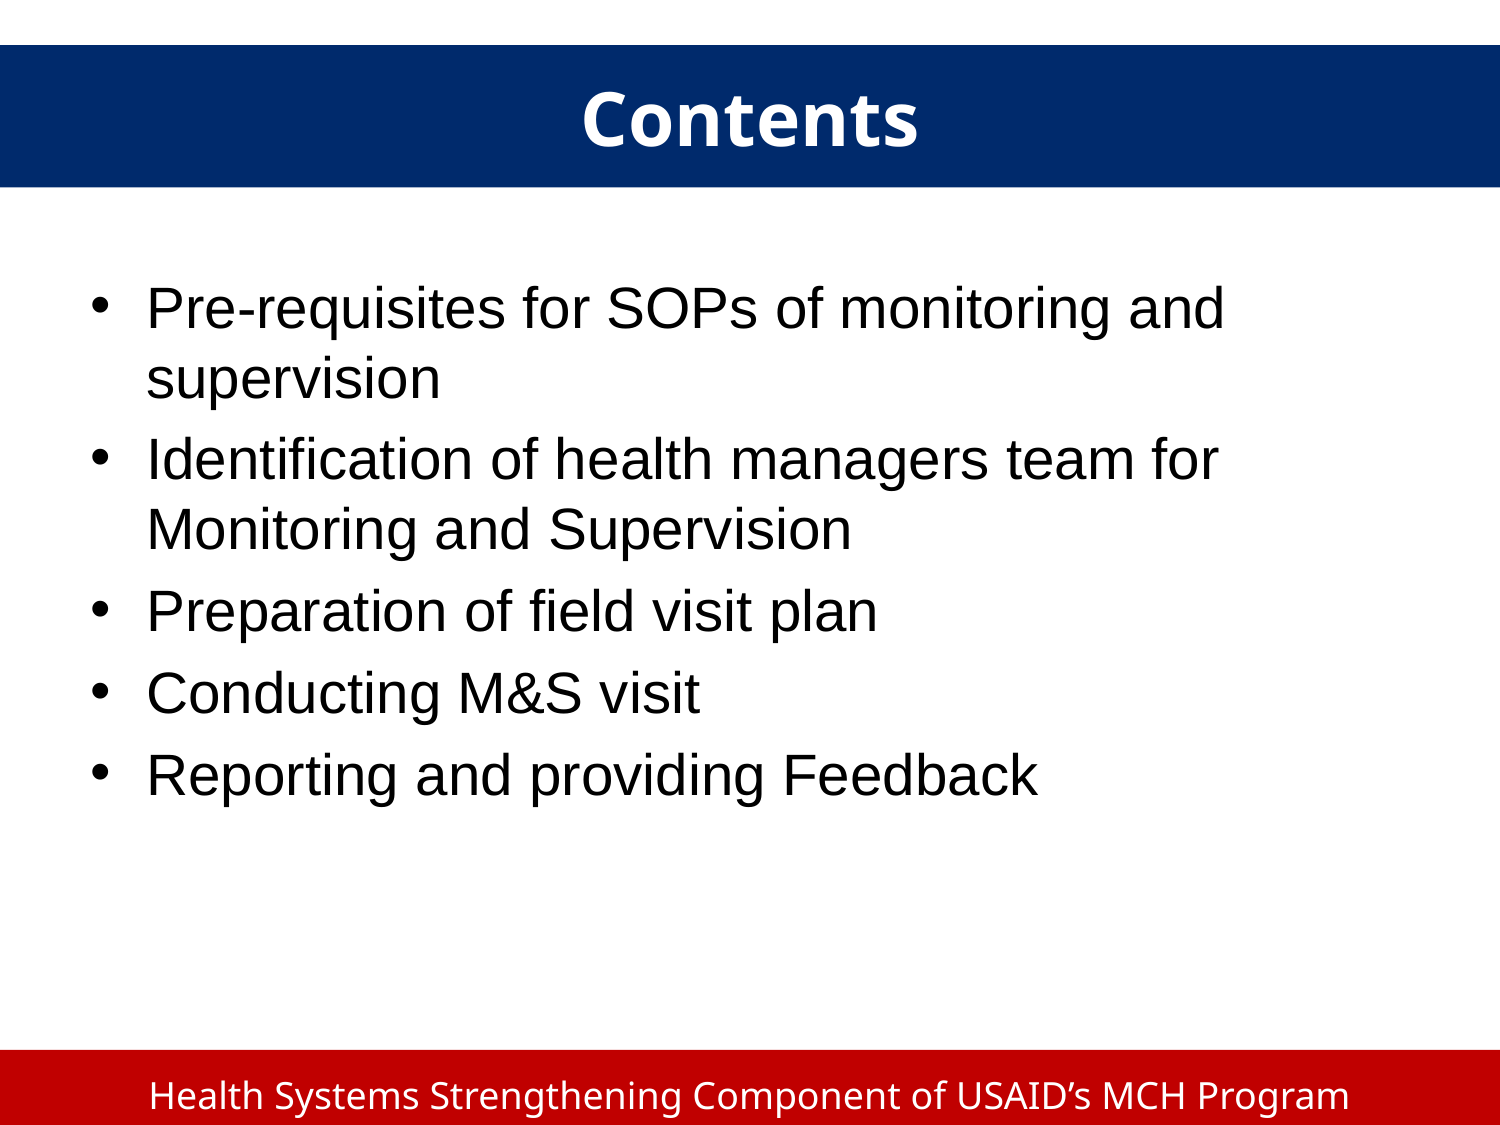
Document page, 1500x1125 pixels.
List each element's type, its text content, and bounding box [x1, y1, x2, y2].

title Contents [0, 45, 1500, 188]
list Pre-requisites for SOPs of monitoring and supervision Identification of health managers team for Monitoring and Supervision Preparation of field visit plan Conducting M&S visit Reporting and providing Feedback [75, 262, 1425, 1005]
